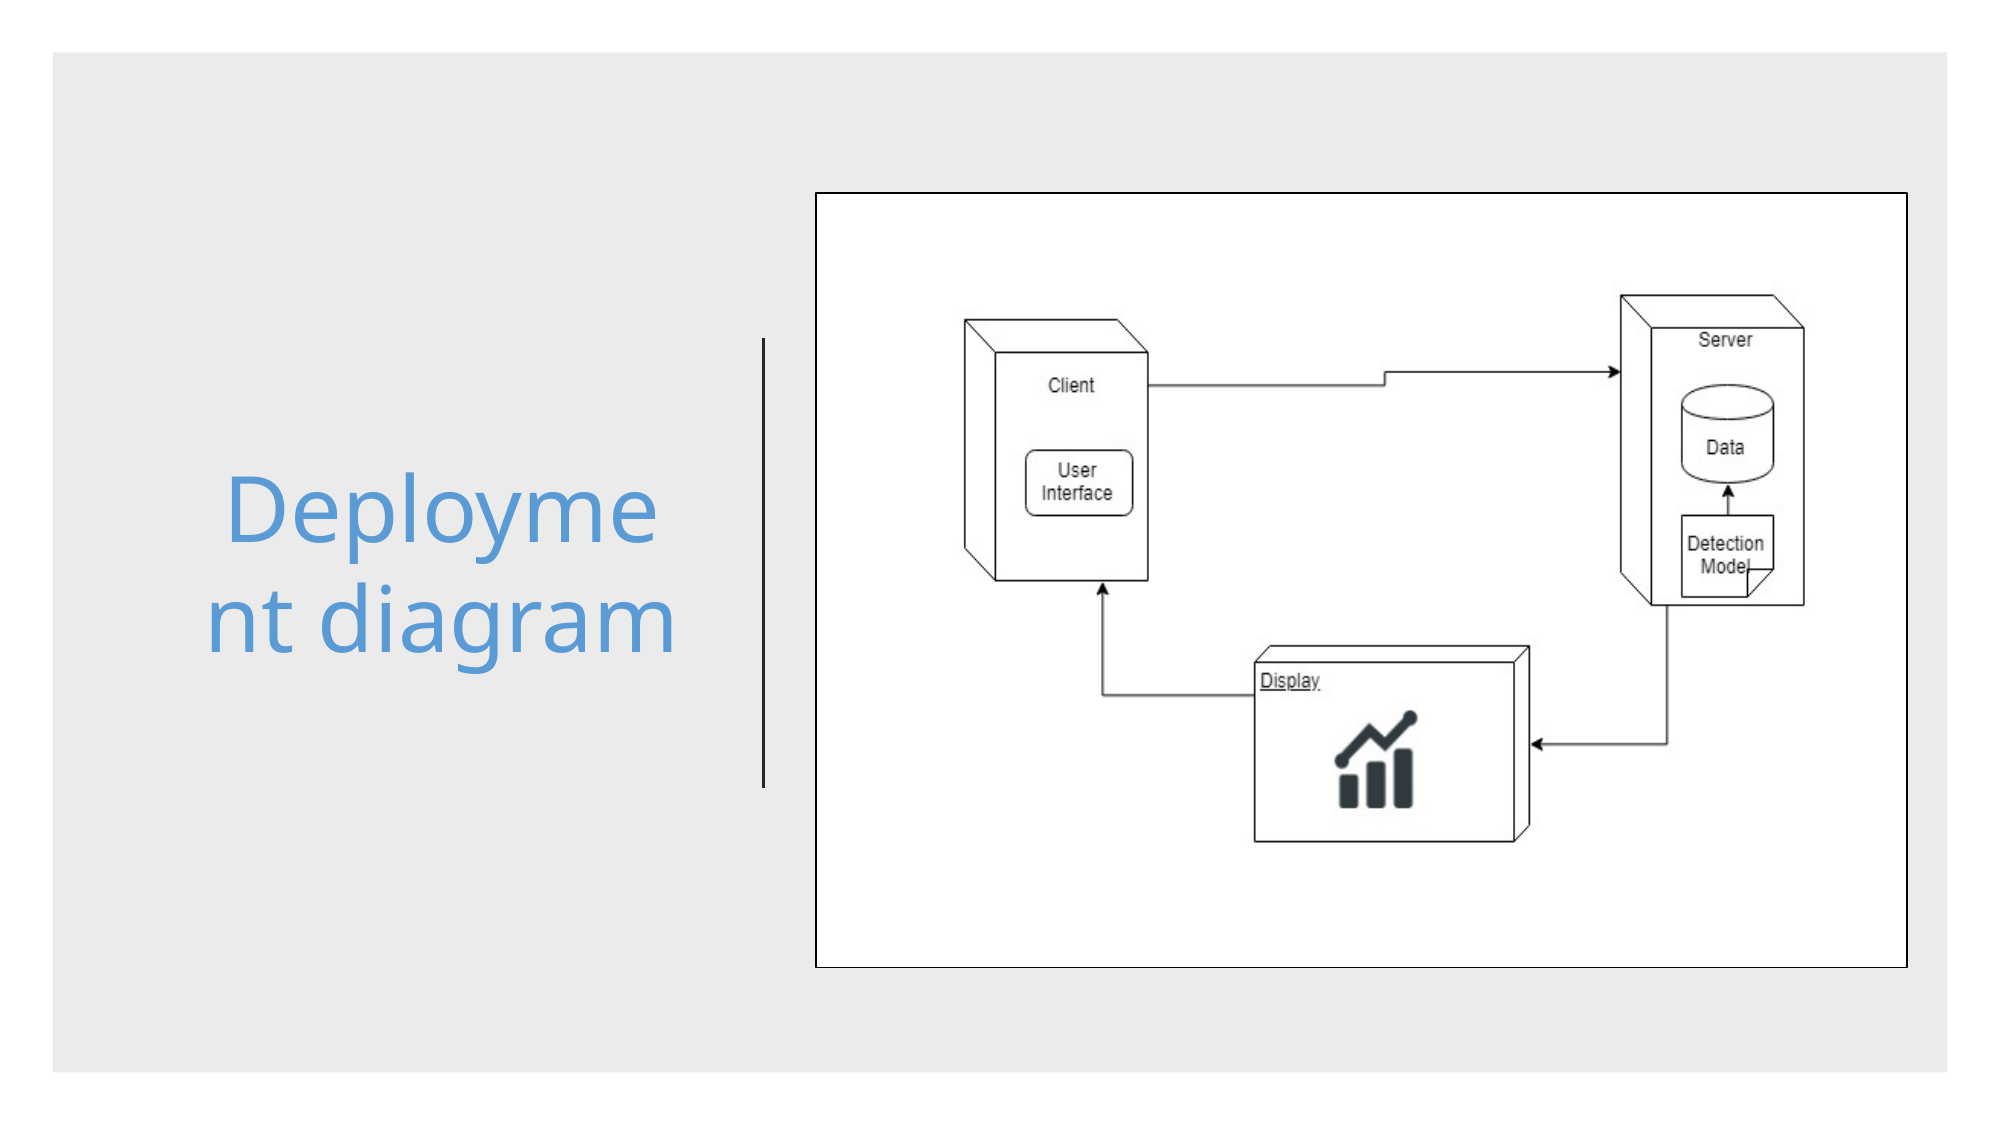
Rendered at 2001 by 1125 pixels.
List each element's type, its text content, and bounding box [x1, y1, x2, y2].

text_box Deployment diagram [180, 443, 704, 679]
text_box [52, 51, 1948, 1073]
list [816, 193, 1907, 967]
